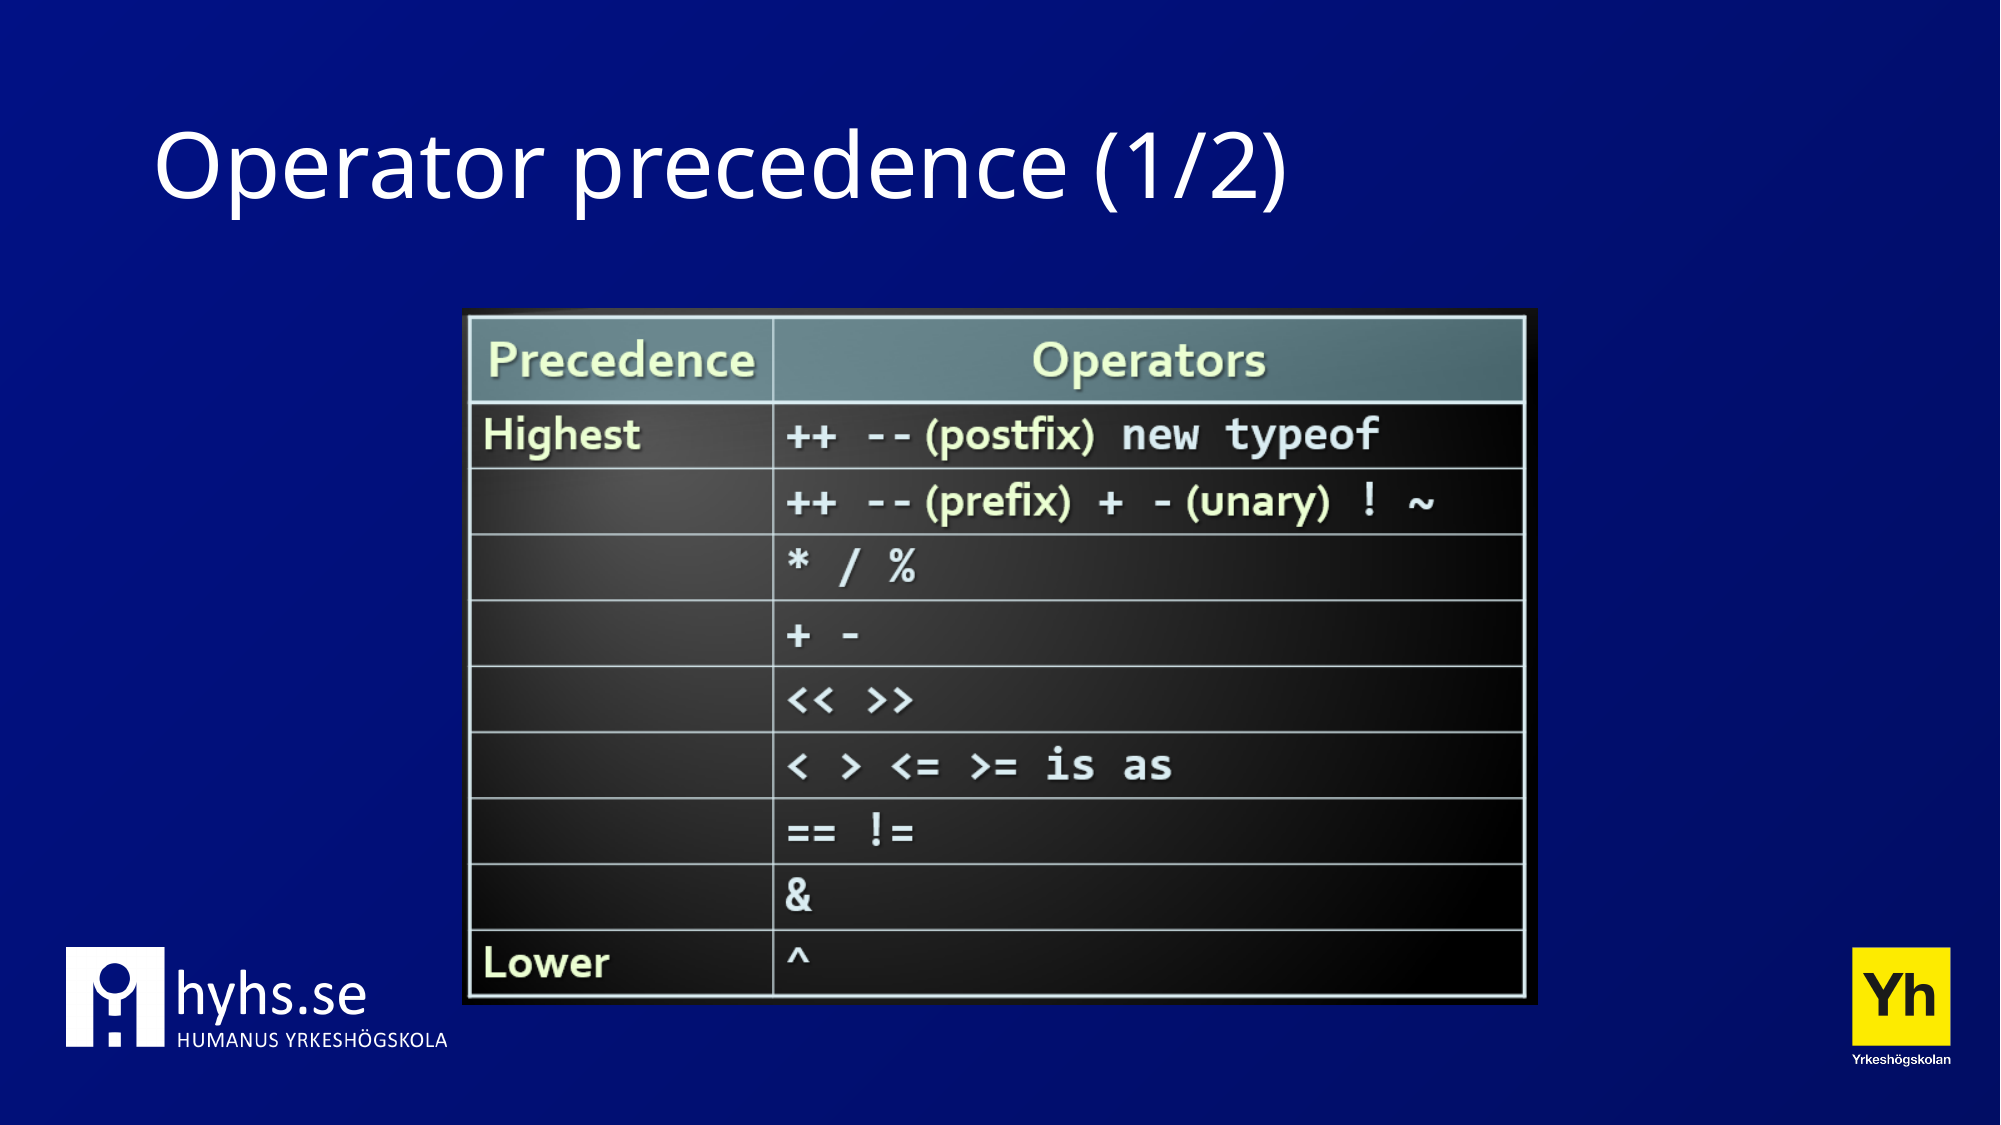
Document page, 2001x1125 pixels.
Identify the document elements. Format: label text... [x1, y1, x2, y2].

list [462, 308, 1538, 1005]
picture [66, 945, 447, 1052]
picture [1841, 947, 1961, 1067]
title Operator precedence (1/2) [137, 59, 1863, 278]
